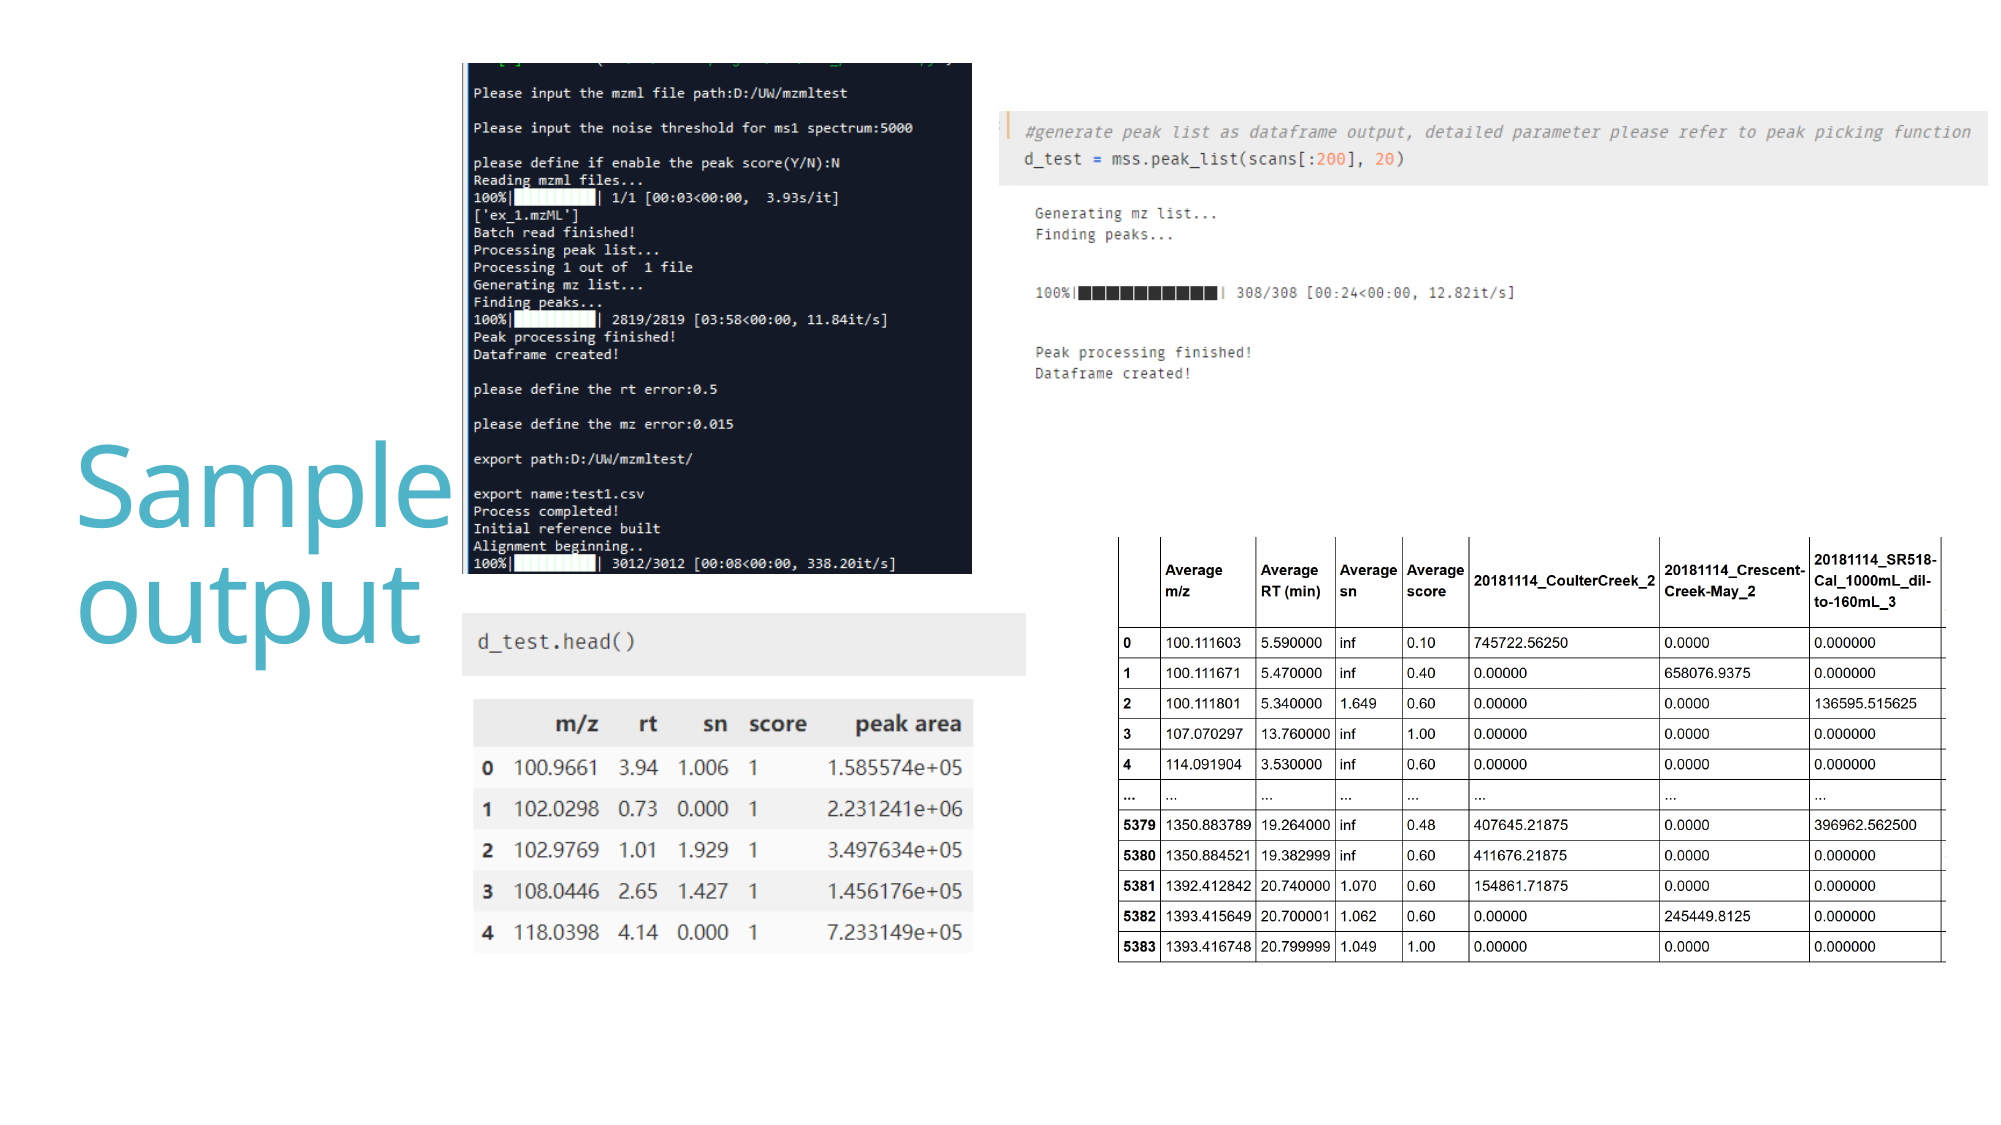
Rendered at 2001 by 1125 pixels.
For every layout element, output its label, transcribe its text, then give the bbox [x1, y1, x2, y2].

picture [462, 613, 1027, 976]
title Sample output [54, 271, 607, 677]
picture [999, 111, 1988, 404]
picture [462, 63, 972, 574]
picture [1111, 537, 1946, 976]
